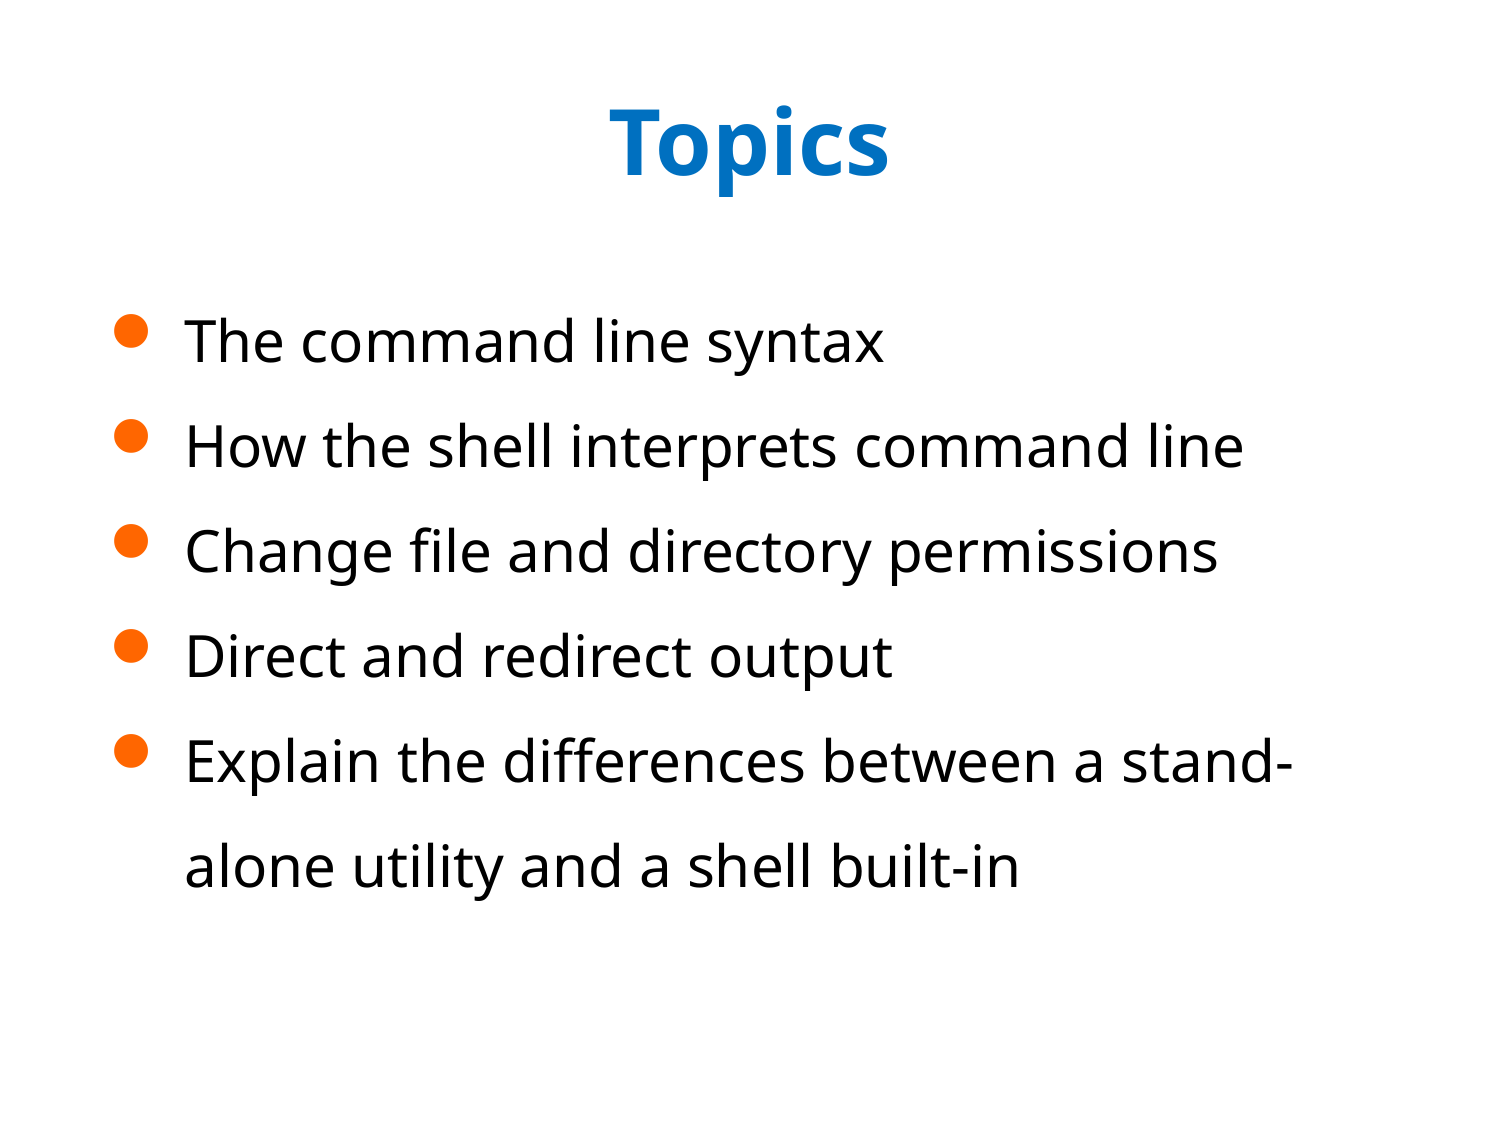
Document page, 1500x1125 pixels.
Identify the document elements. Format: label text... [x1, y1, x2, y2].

title Topics [74, 44, 1426, 233]
text_box The command line syntax How the shell interprets command line Change file and directory permissions Direct and redirect output Explain the differences between a stand-alone utility and a shell built-in [94, 261, 1426, 906]
